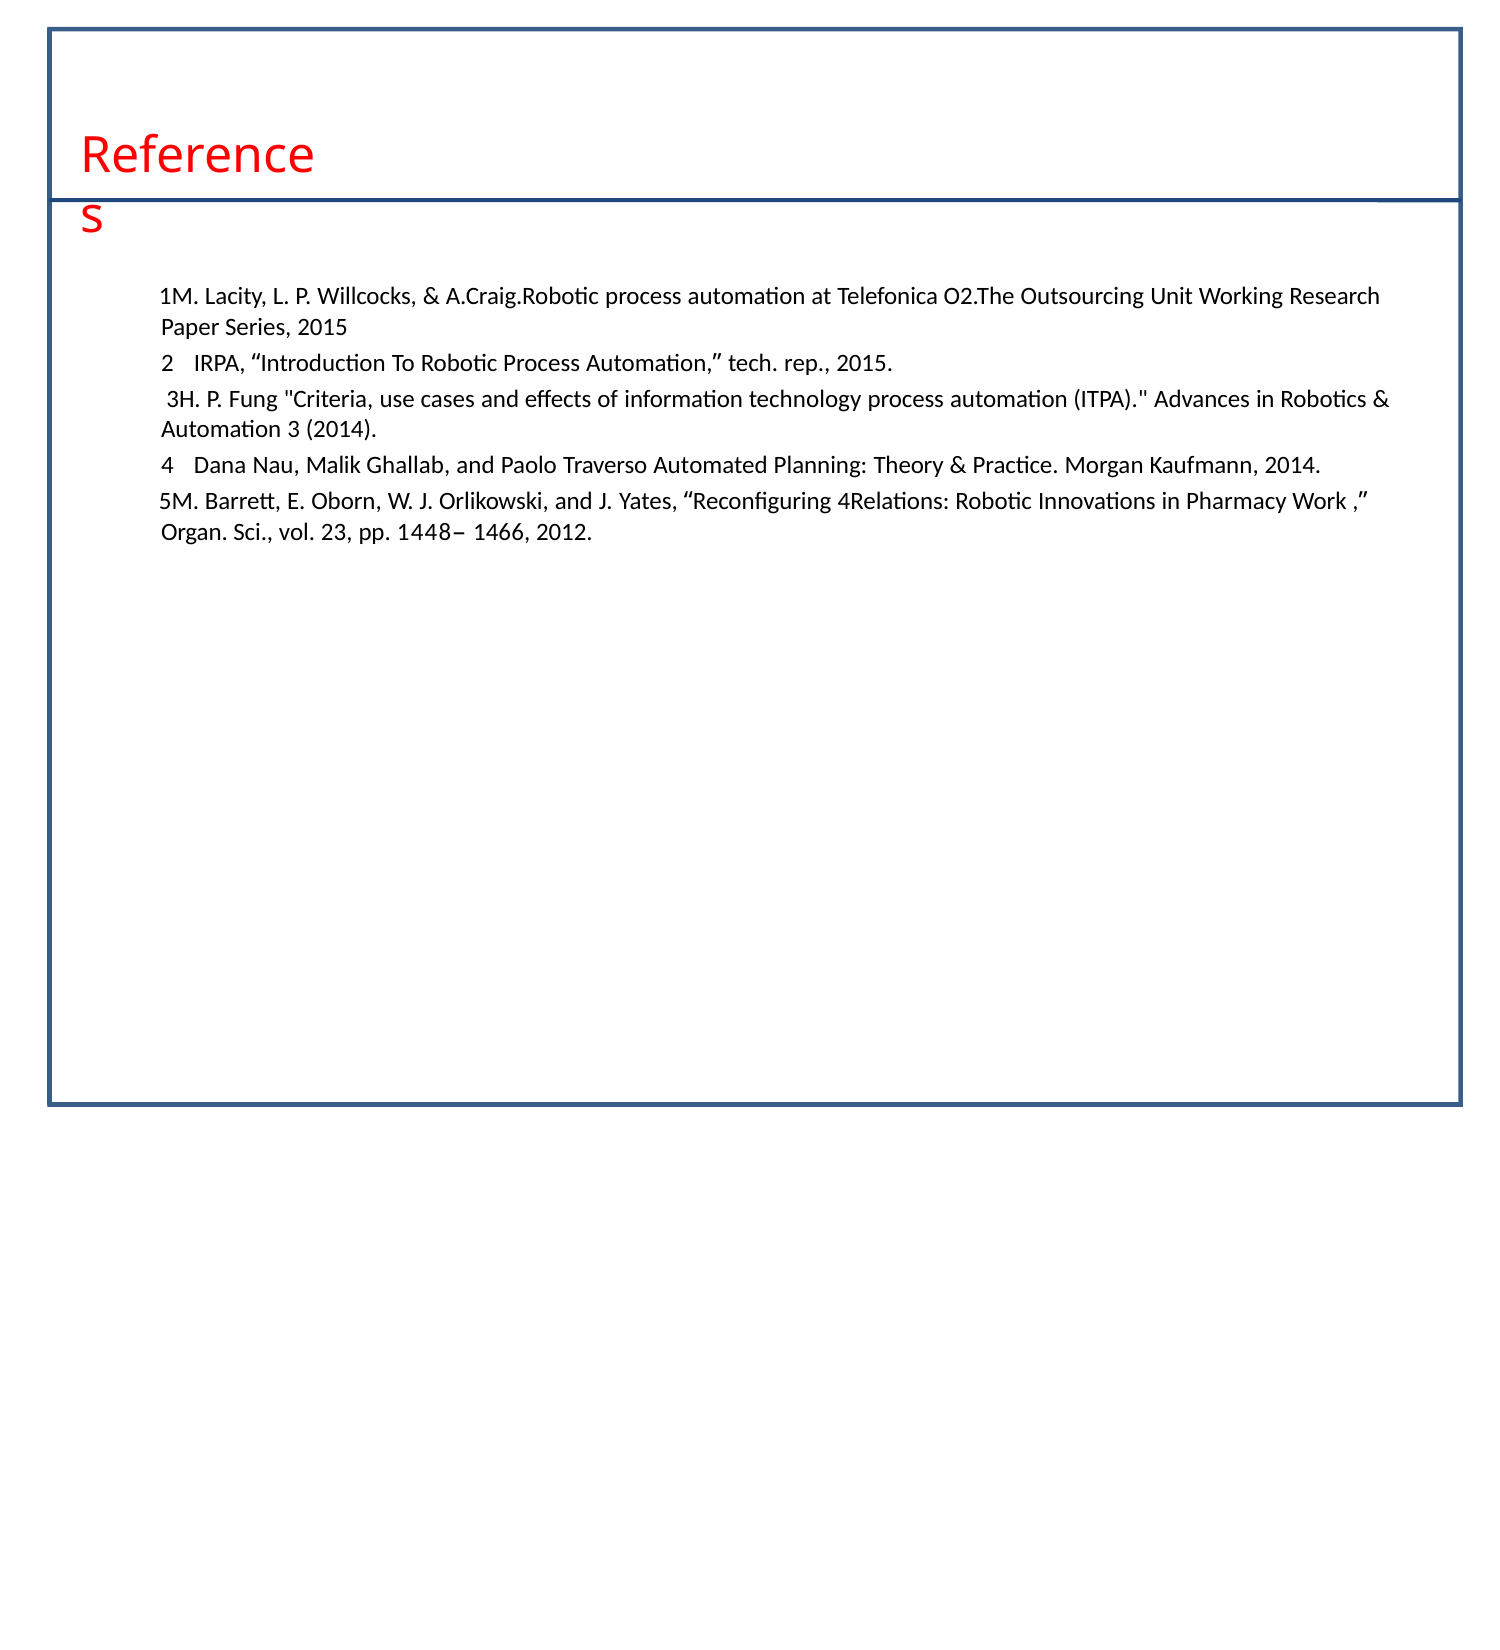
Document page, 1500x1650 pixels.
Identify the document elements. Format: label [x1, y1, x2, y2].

text_box [46, 26, 1464, 1108]
